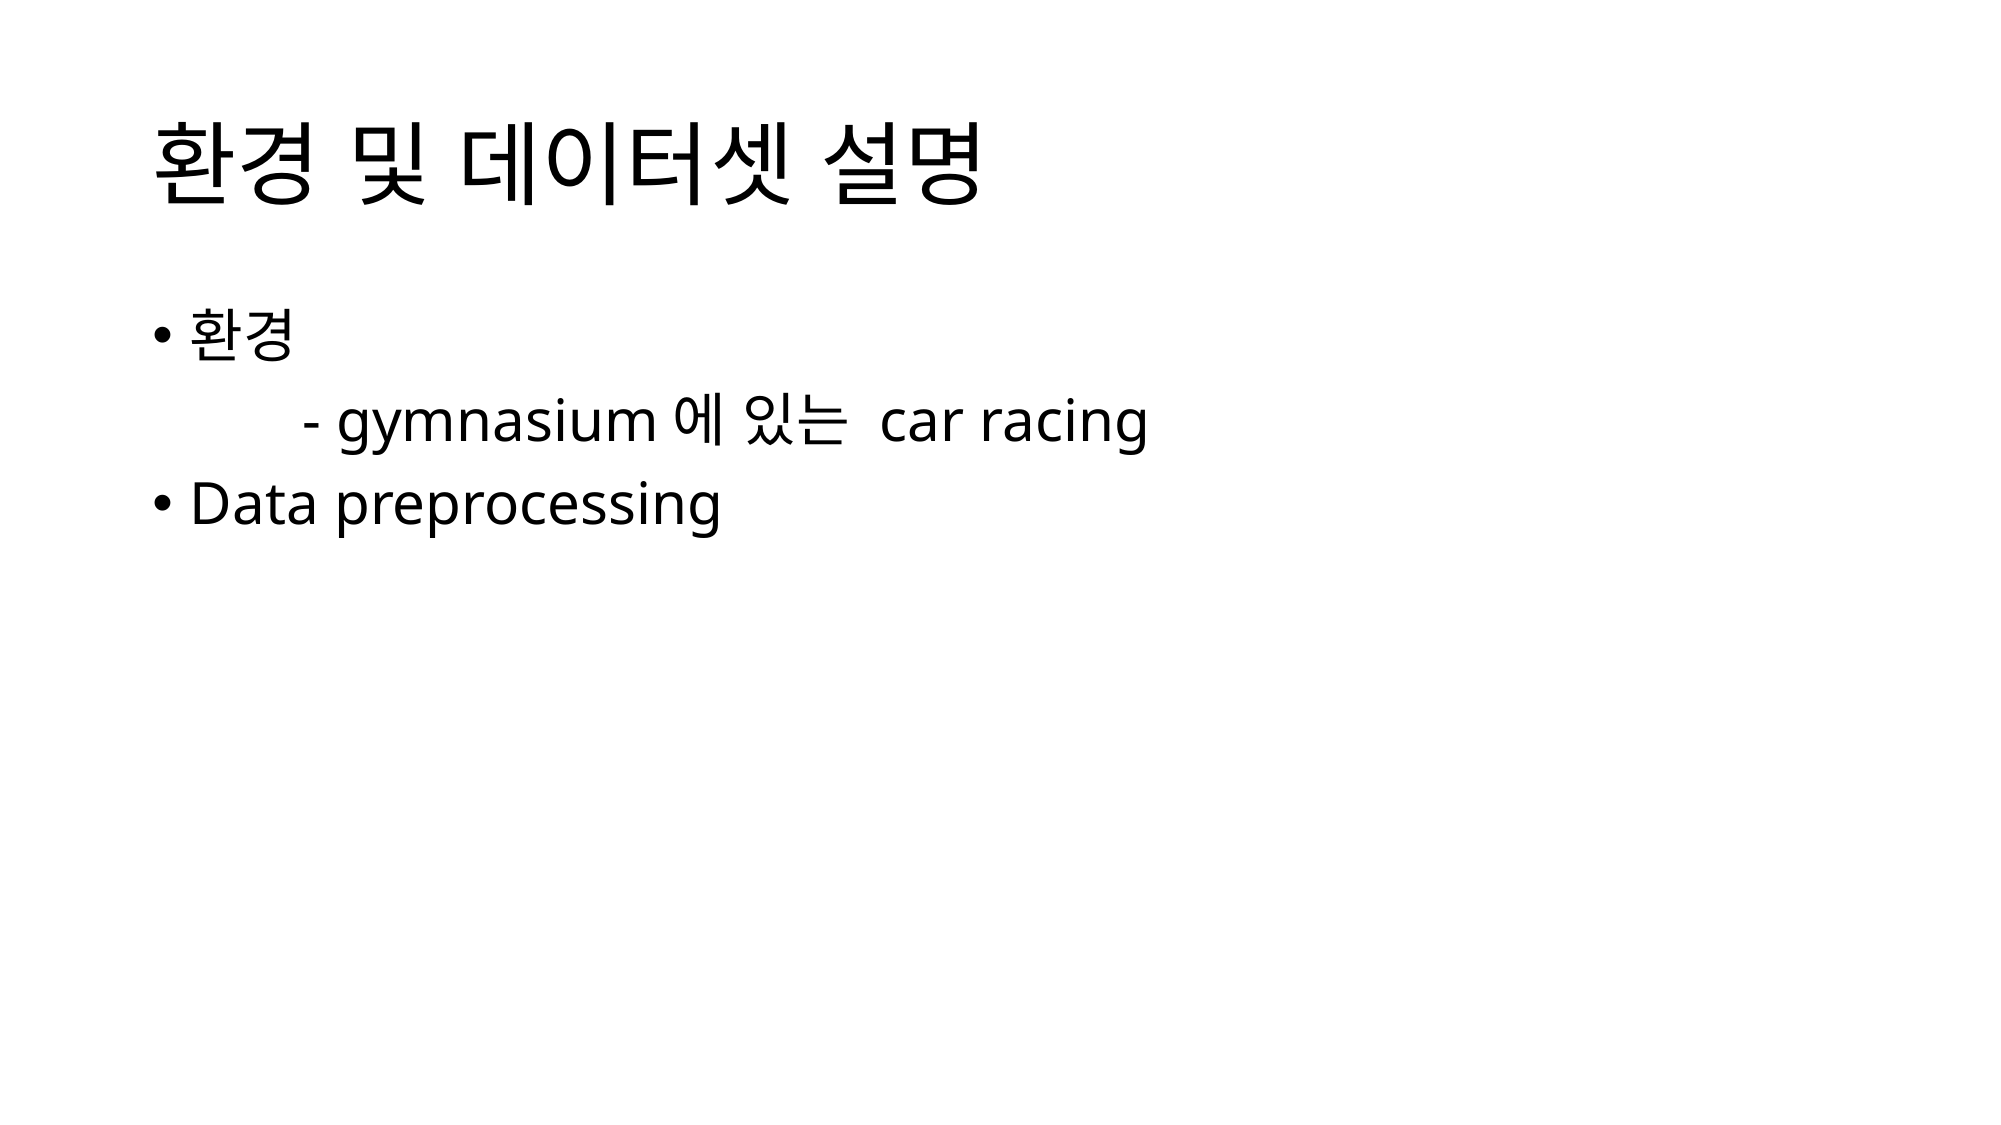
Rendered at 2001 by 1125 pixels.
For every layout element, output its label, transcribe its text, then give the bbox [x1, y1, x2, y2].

list 환경 - gymnasium에 있는 car racing Data preprocessing [137, 299, 1863, 1014]
title 환경 및 데이터셋 설명 [137, 59, 1863, 278]
